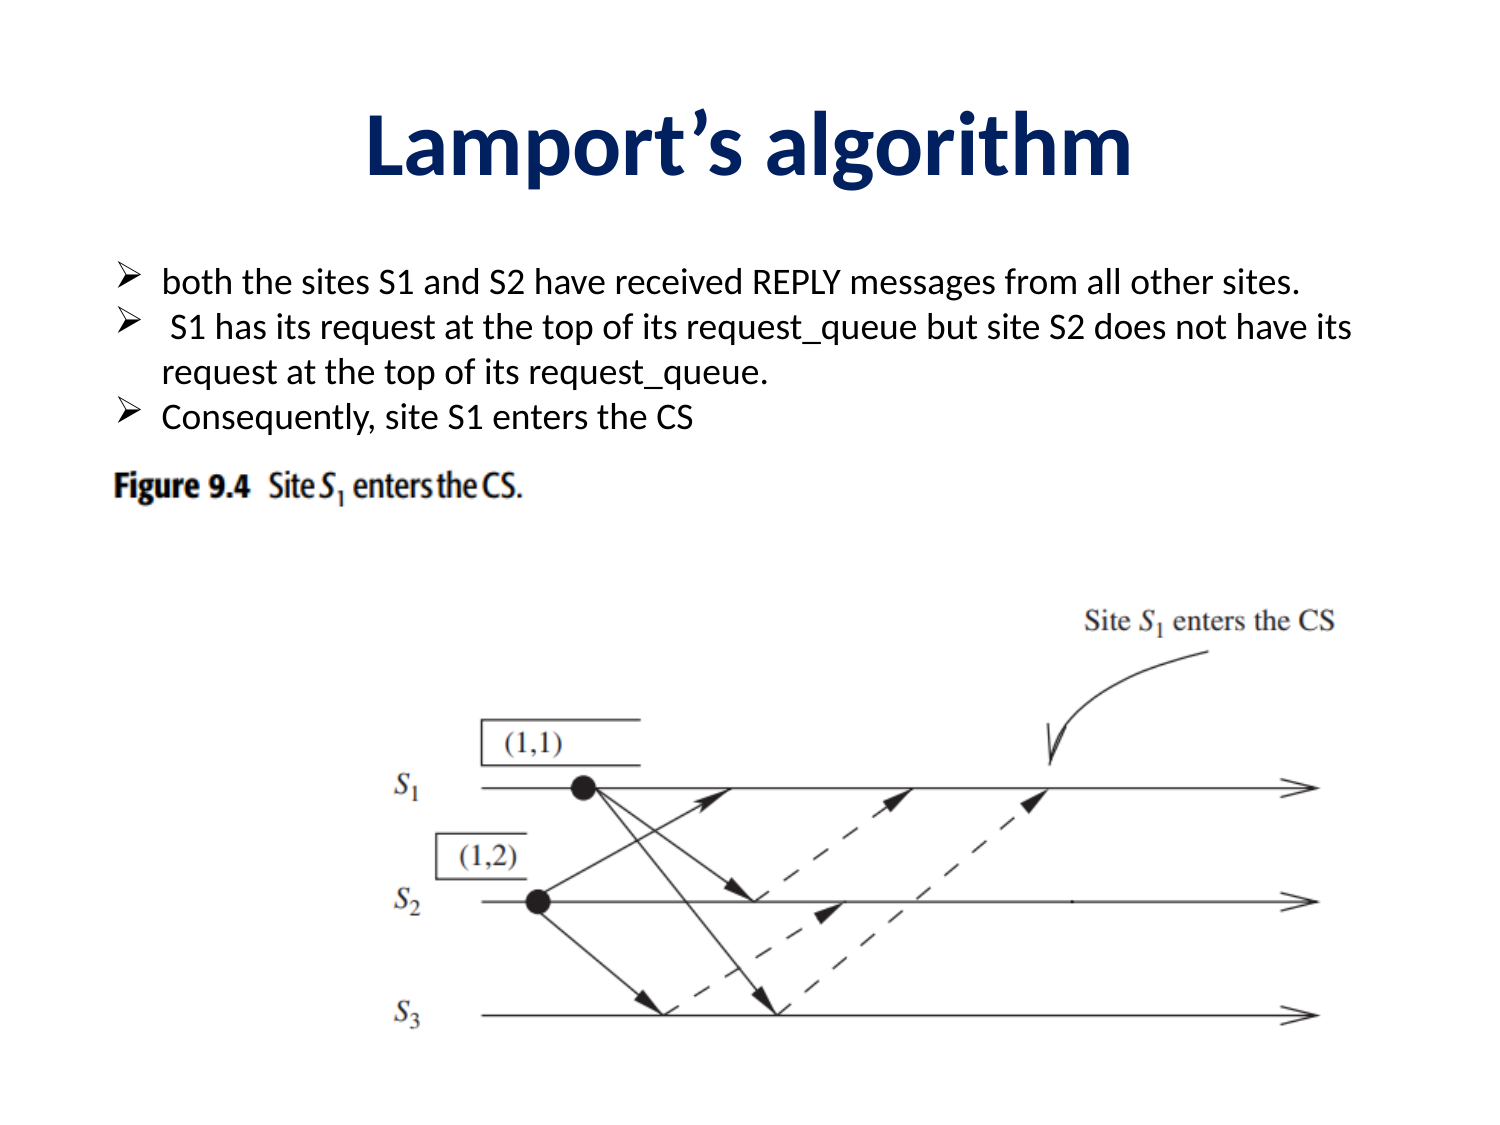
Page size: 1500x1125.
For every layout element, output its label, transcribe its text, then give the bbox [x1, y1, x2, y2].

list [349, 548, 1379, 1079]
title Lamport’s algorithm [75, 45, 1425, 233]
text_box both the sites S1 and S2 have received REPLY messages from all other sites. S1 has its request at the top of its request_queue but site S2 does not have its request at the top of its request_queue. Consequently, site S1 enters the CS [99, 249, 1450, 445]
picture [87, 439, 526, 541]
